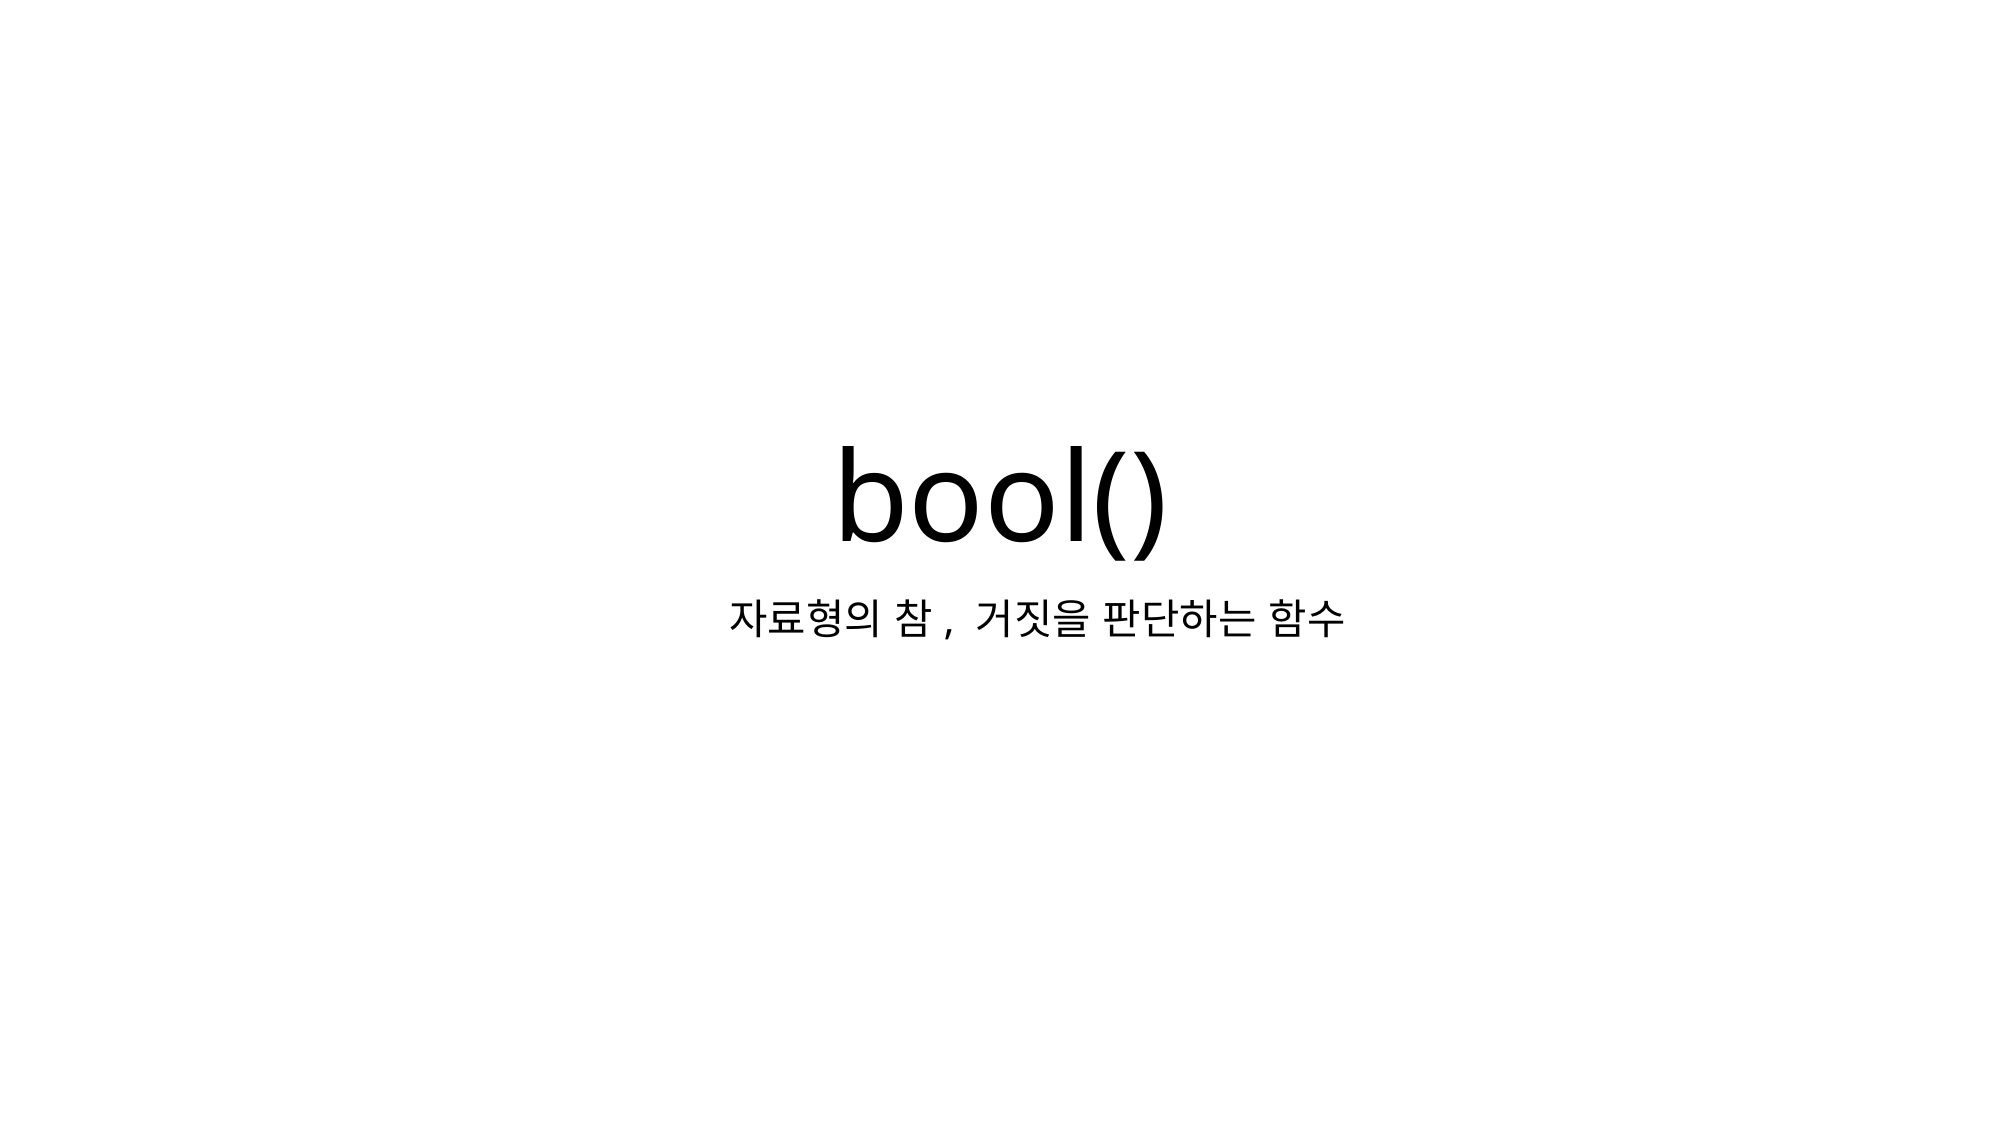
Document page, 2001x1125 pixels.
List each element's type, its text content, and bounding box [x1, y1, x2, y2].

title bool() [249, 184, 1750, 576]
subtitle 자료형의 참, 거짓을 판단하는 함수 [249, 590, 1750, 863]
